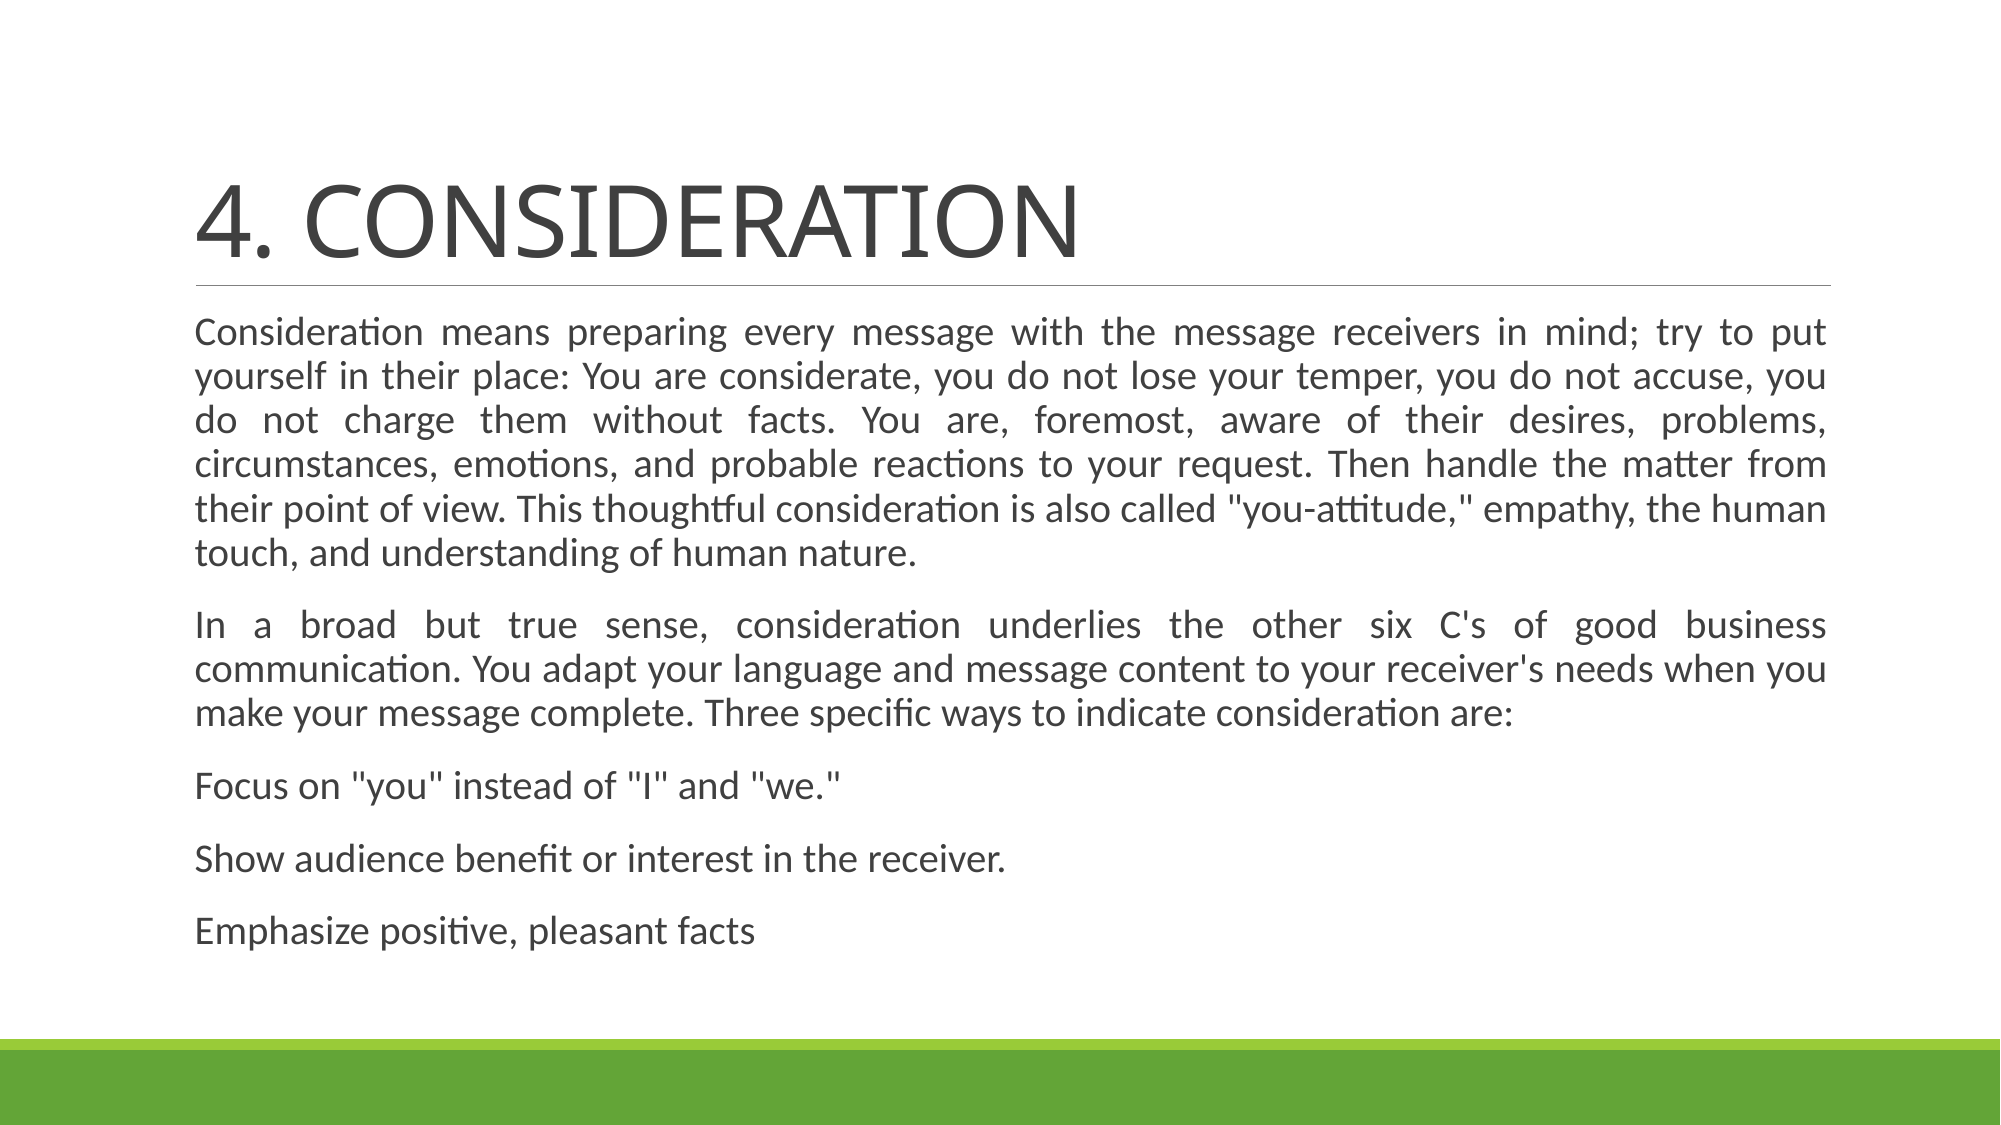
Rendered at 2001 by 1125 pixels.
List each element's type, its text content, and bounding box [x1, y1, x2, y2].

list Consideration means preparing every message with the message receivers in mind; try to put yourself in their place: You are considerate, you do not lose your temper, you do not accuse, you do not charge them without facts. You are, foremost, aware of their desires, problems, circumstances, emotions, and probable reactions to your request. Then handle the matter from their point of view. This thoughtful consideration is also called "you-attitude," empathy, the human touch, and understanding of human nature. In a broad but true sense, consideration underlies the other six C's of good business communication. You adapt your language and message content to your receiver's needs when you make your message complete. Three specific ways to indicate consideration are: Focus on "you" instead of "I" and "we." Show audience benefit or interest in the receiver. Emphasize positive, pleasant facts [180, 302, 1830, 963]
title 4. CONSIDERATION [180, 47, 1830, 285]
